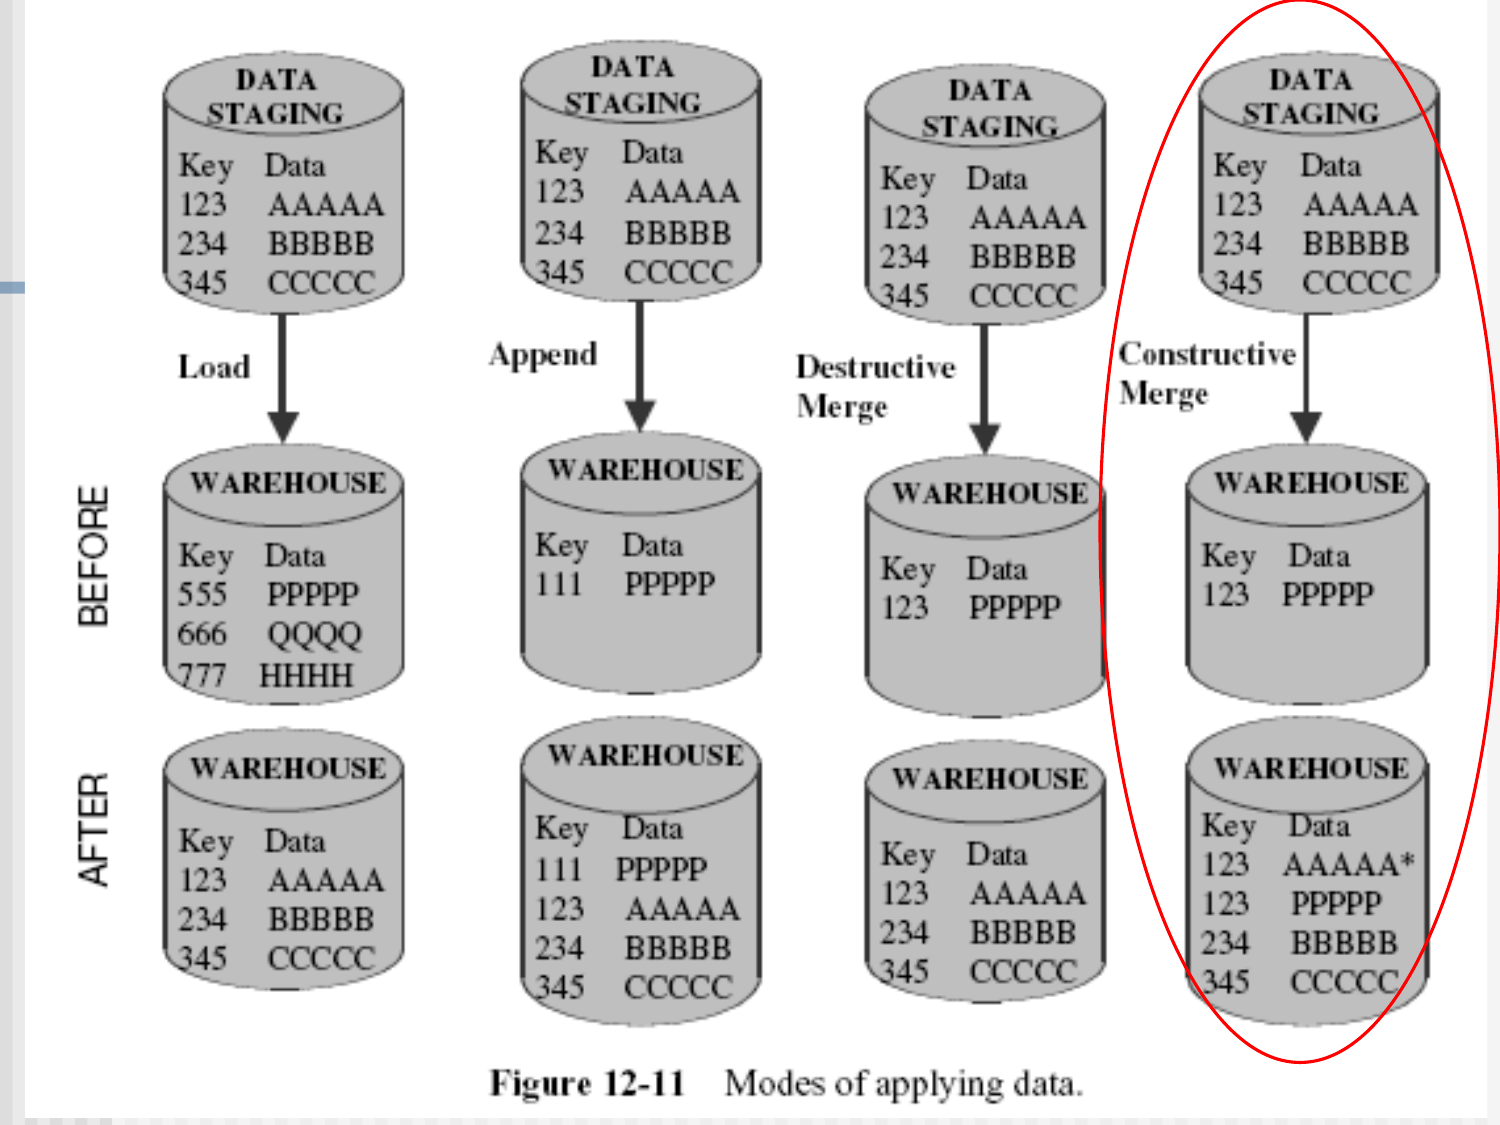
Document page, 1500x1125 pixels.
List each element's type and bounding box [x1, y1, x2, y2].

text_box [1491, 373, 1500, 689]
picture [24, 0, 1488, 1118]
